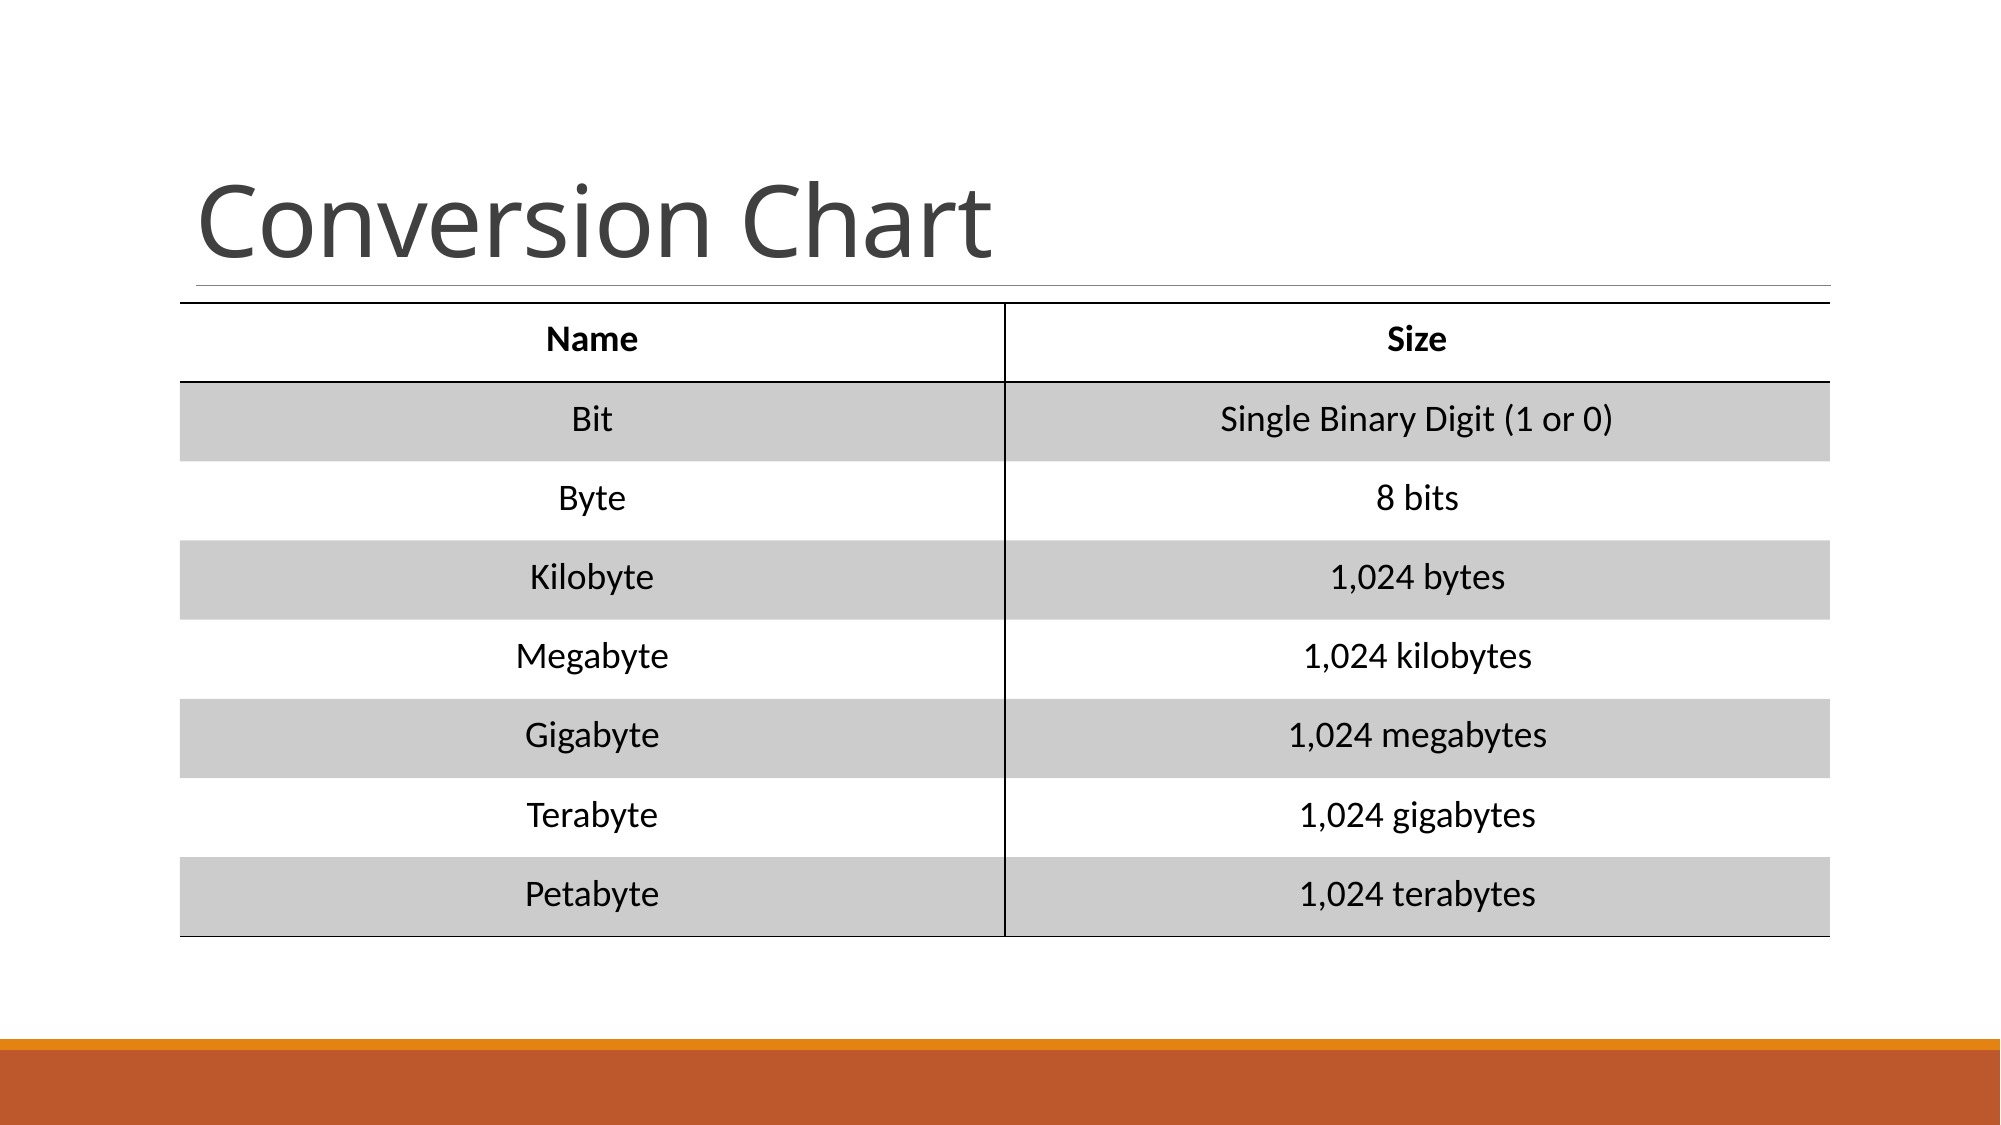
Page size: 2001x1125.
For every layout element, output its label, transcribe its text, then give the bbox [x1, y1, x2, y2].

table_cell Single Binary Digit (1 or 0) [1006, 383, 1830, 461]
table_header Name [180, 304, 1004, 381]
title Conversion Chart [180, 47, 1830, 285]
table_cell 1,024 gigabytes [1006, 778, 1830, 857]
table_header Size [1006, 304, 1830, 381]
table_cell Kilobyte [180, 540, 1004, 620]
table_cell Terabyte [180, 778, 1004, 857]
table_cell Bit [180, 383, 1004, 461]
table_cell Gigabyte [180, 699, 1004, 778]
table_cell Megabyte [180, 620, 1004, 699]
table_cell 1,024 megabytes [1006, 699, 1830, 778]
table_cell Petabyte [180, 857, 1004, 936]
table_cell Byte [180, 461, 1004, 540]
table_cell 1,024 terabytes [1006, 857, 1830, 936]
table_cell 1,024 bytes [1006, 540, 1830, 620]
table_cell 8 bits [1006, 461, 1830, 540]
table_cell 1,024 kilobytes [1006, 620, 1830, 699]
